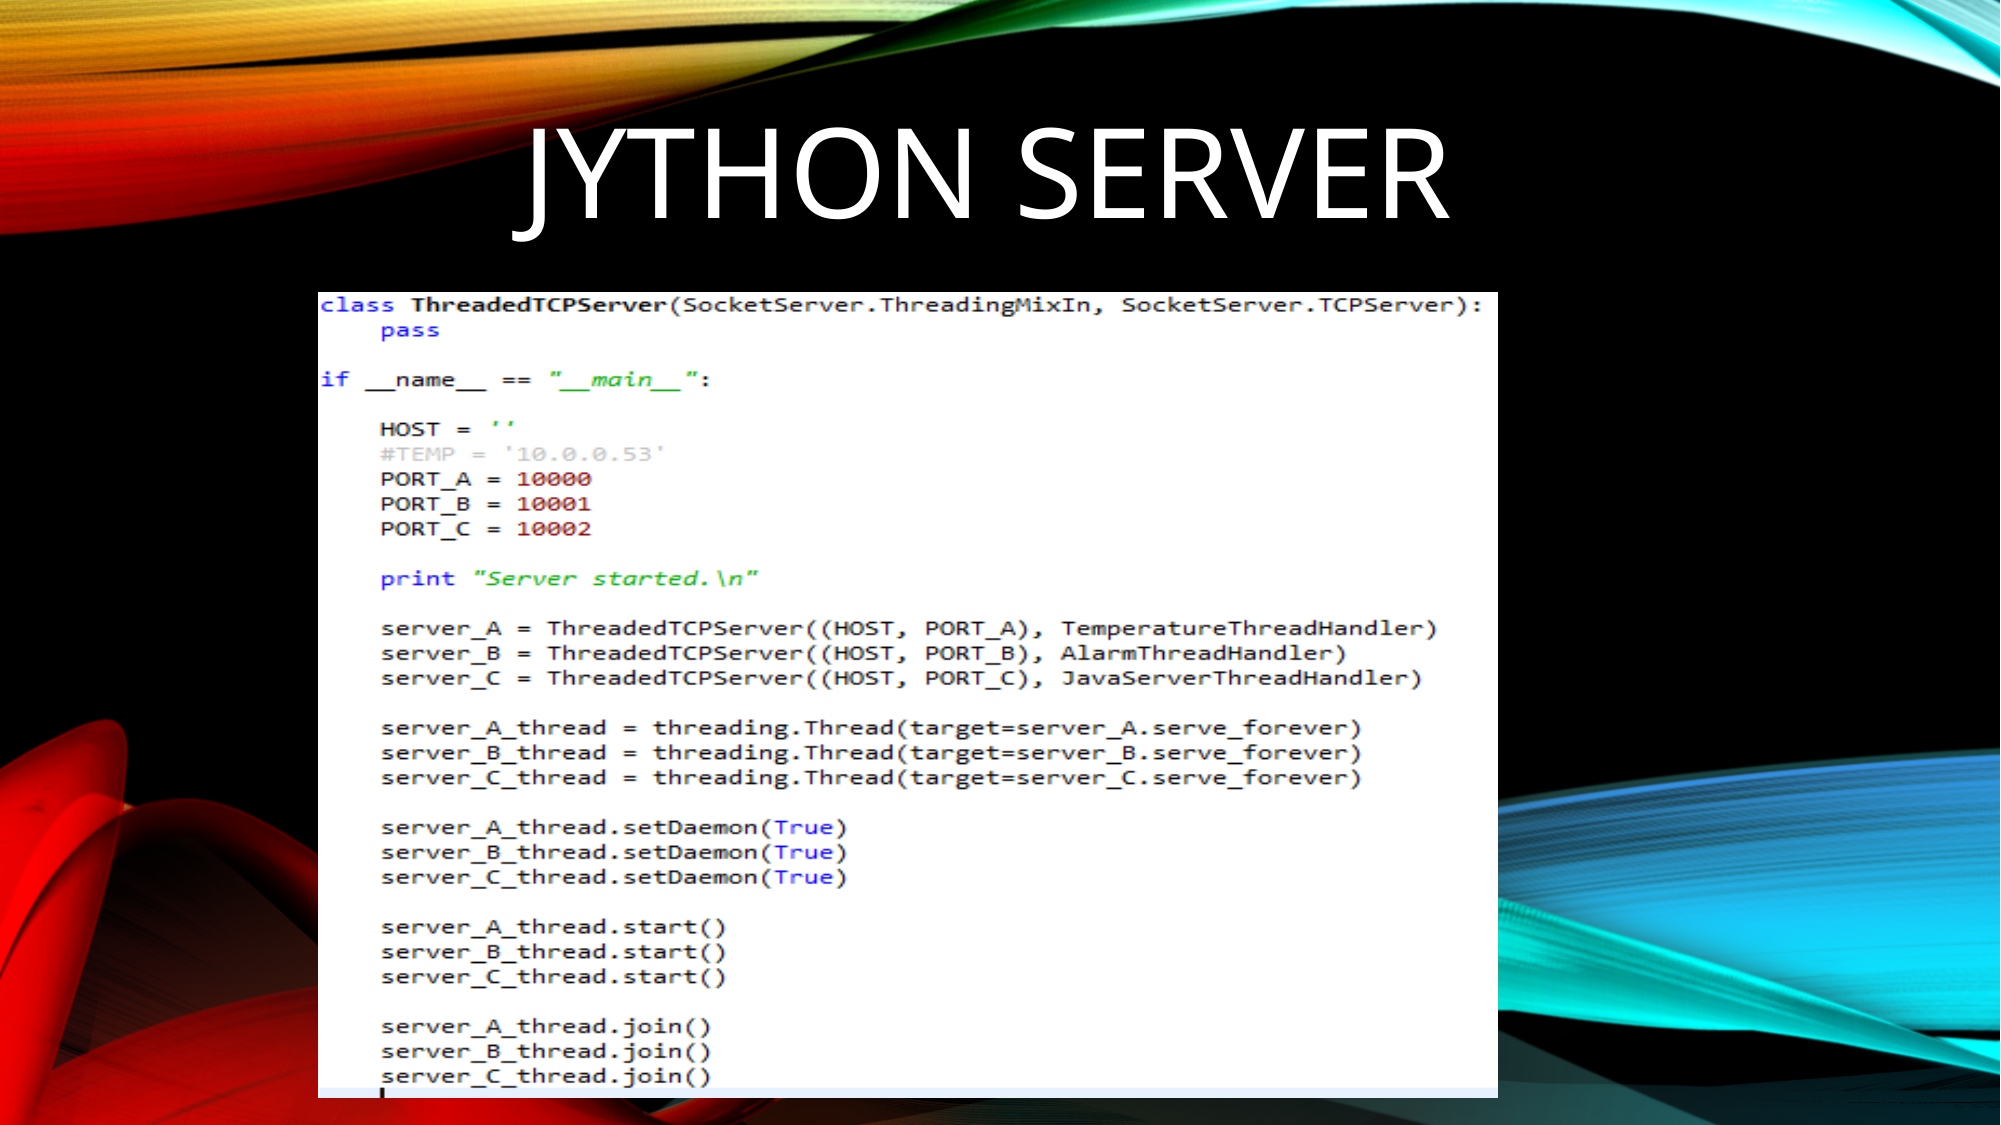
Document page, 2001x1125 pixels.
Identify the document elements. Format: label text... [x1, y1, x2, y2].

text_box Jython Server [53, 83, 1922, 254]
picture [0, 292, 2000, 1125]
picture [0, 0, 2000, 237]
